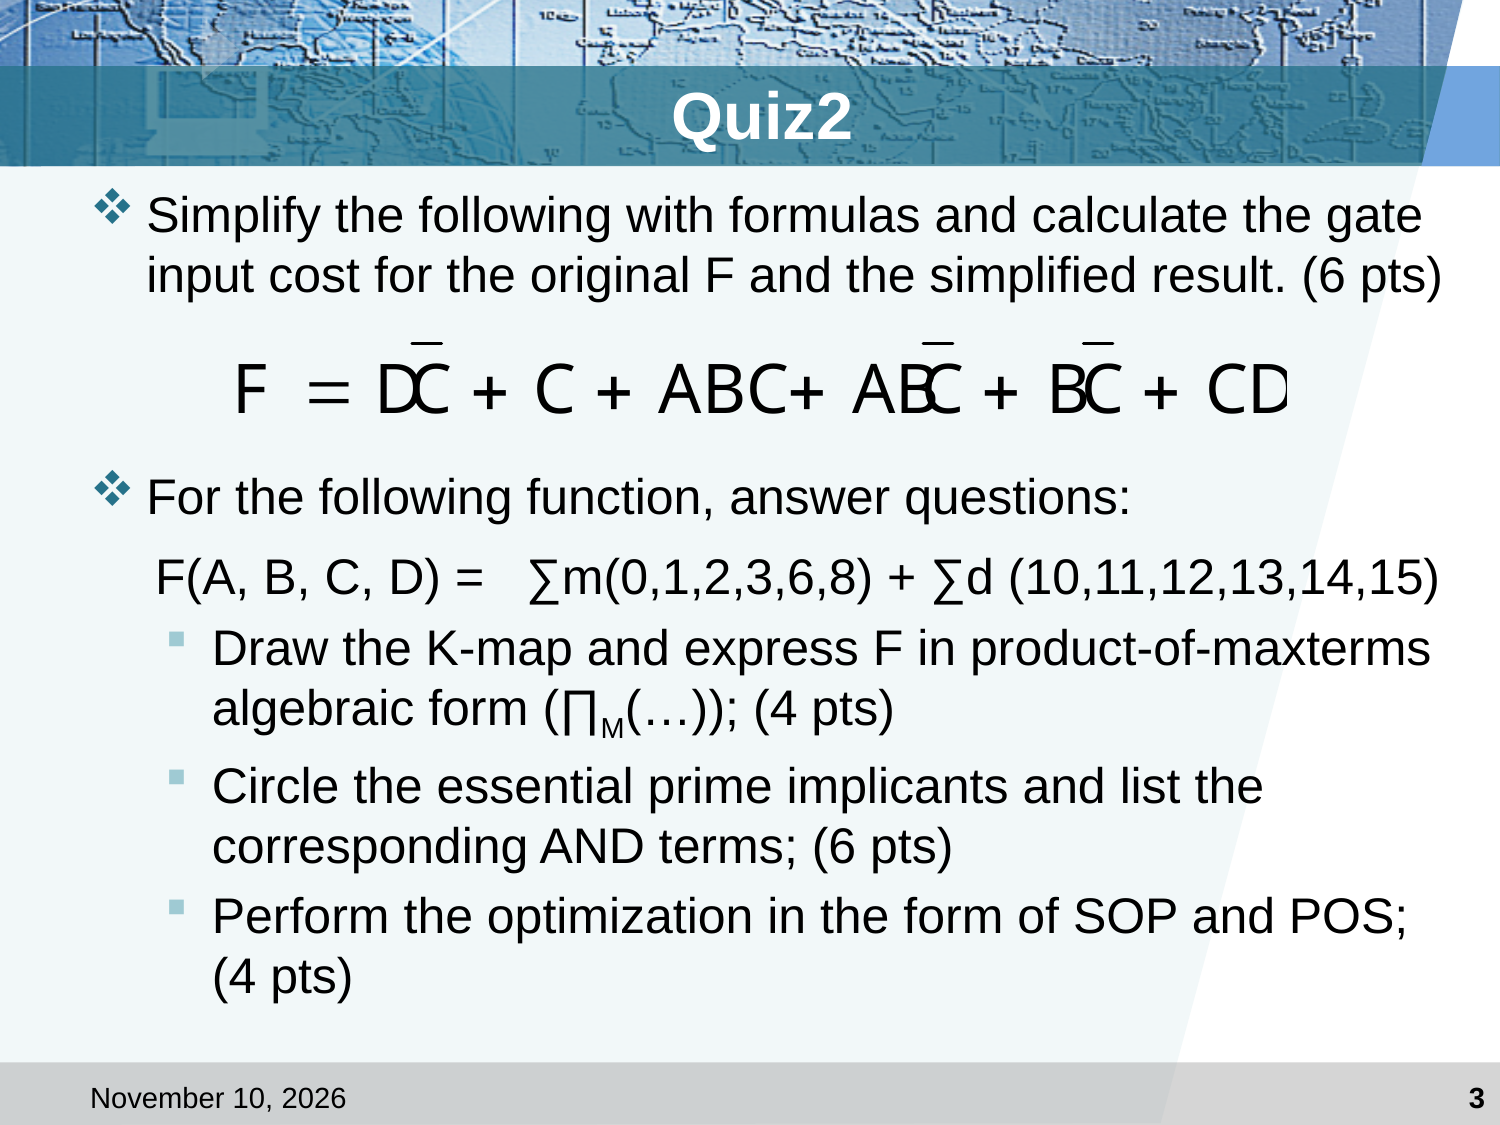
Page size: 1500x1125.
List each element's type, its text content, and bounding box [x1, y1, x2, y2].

list Simplify the following with formulas and calculate the gate input cost for the original F and the simplified result. (6 pts) For the following function, answer questions: F(A, B, C, D) = ∑m(0,1,2,3,6,8) + ∑d (10,11,12,13,14,15) Draw the K-map and express F in product-of-maxterms algebraic form (∏M(…)); (4 pts) Circle the essential prime implicants and list the corresponding AND terms; (6 pts) Perform the optimization in the form of SOP and POS; (4 pts) [75, 174, 1463, 1063]
title Quiz2 [75, 75, 1450, 150]
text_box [223, 327, 1288, 426]
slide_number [75, 1072, 425, 1125]
slide_number 3 [1149, 1072, 1500, 1125]
picture [2, 0, 1463, 66]
